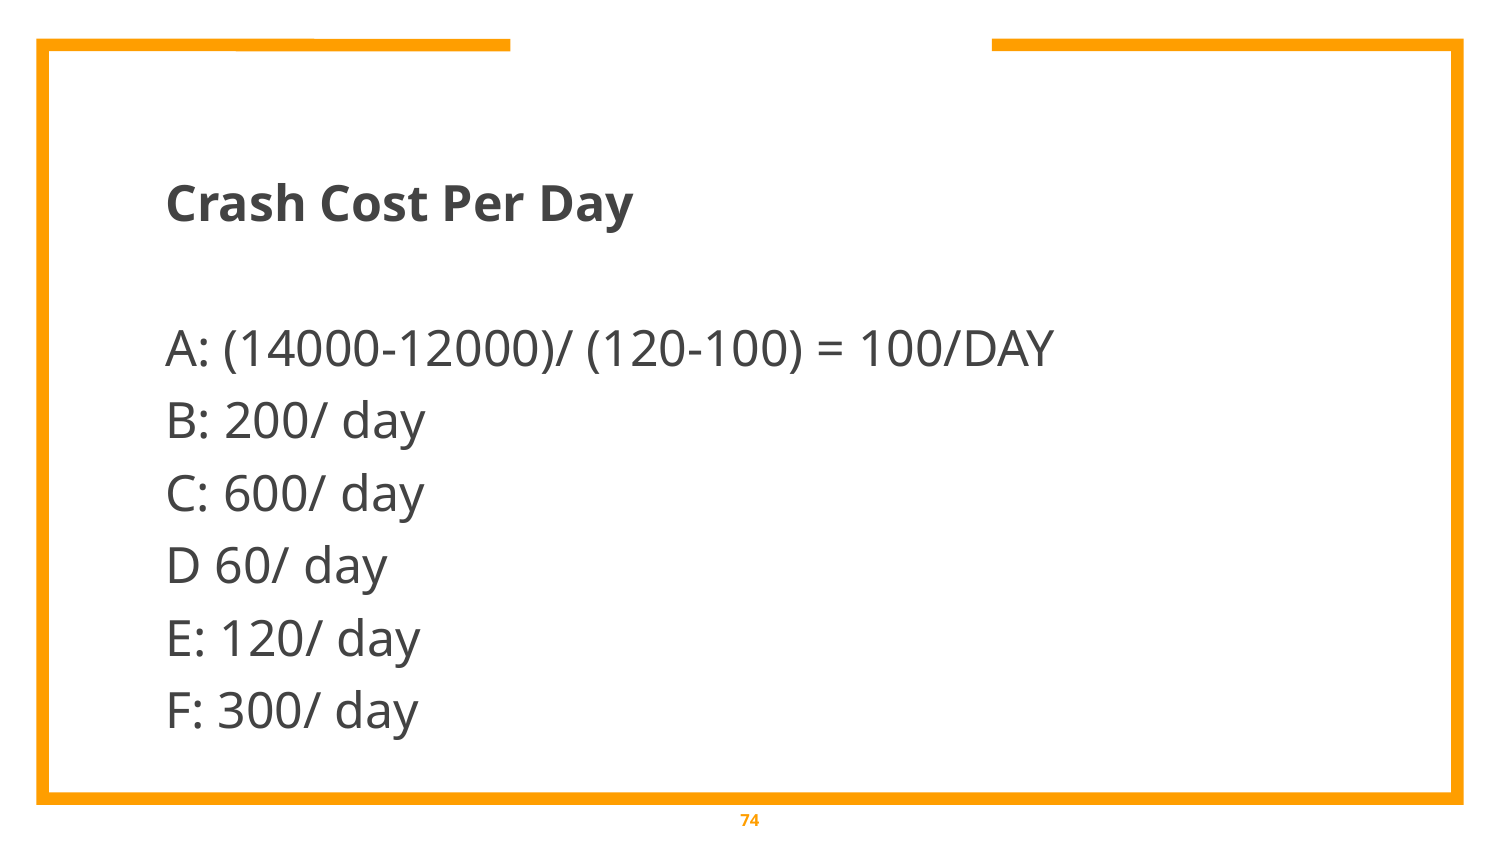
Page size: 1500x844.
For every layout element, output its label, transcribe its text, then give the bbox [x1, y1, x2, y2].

list Crash Cost Per Day A: (14000-12000)/ (120-100) = 100/DAY B: 200/ day C: 600/ day D 60/ day E: 120/ day F: 300/ day [150, 155, 1350, 688]
slide_number ‹#› [0, 798, 1500, 844]
